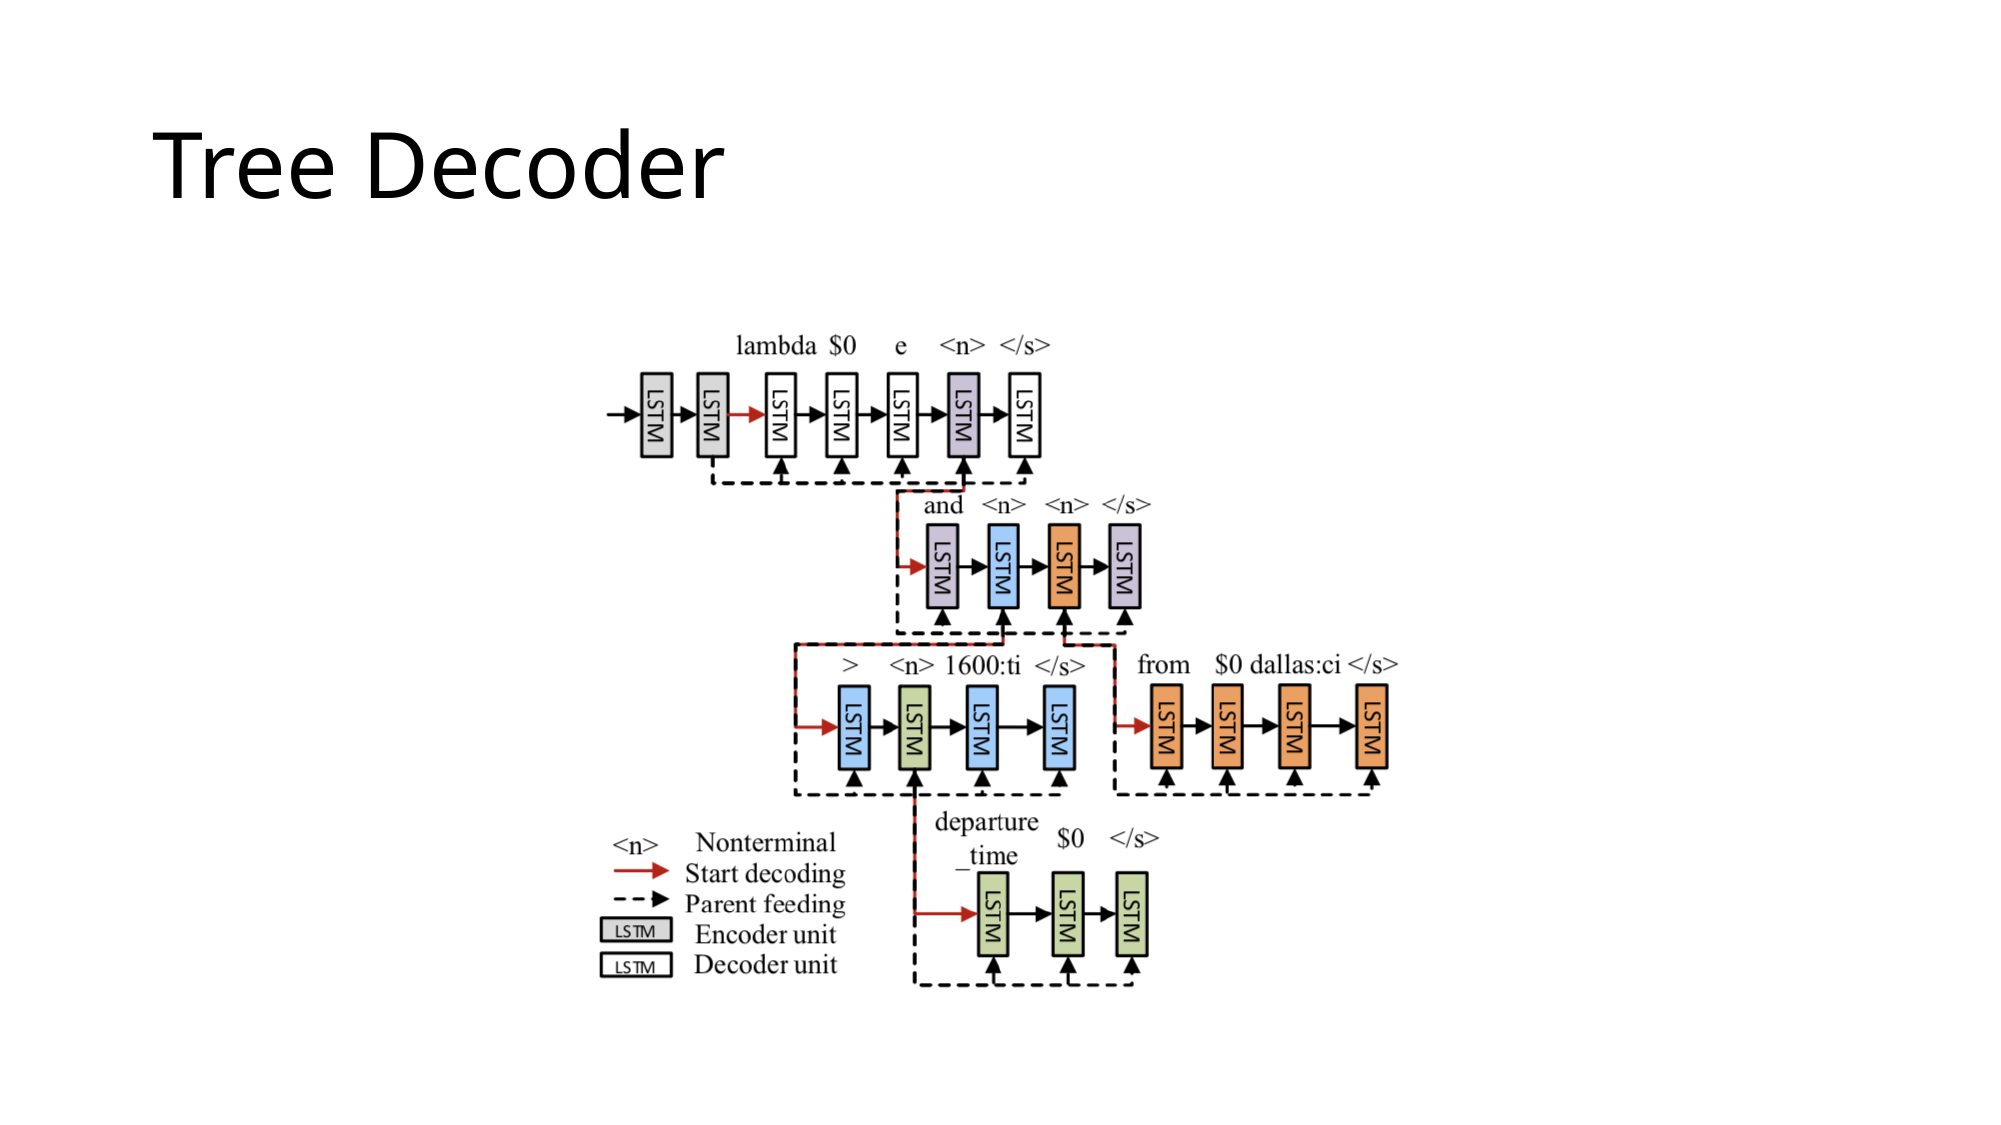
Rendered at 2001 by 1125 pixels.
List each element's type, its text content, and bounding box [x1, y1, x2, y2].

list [572, 299, 1427, 1014]
title Tree Decoder [137, 59, 1863, 278]
